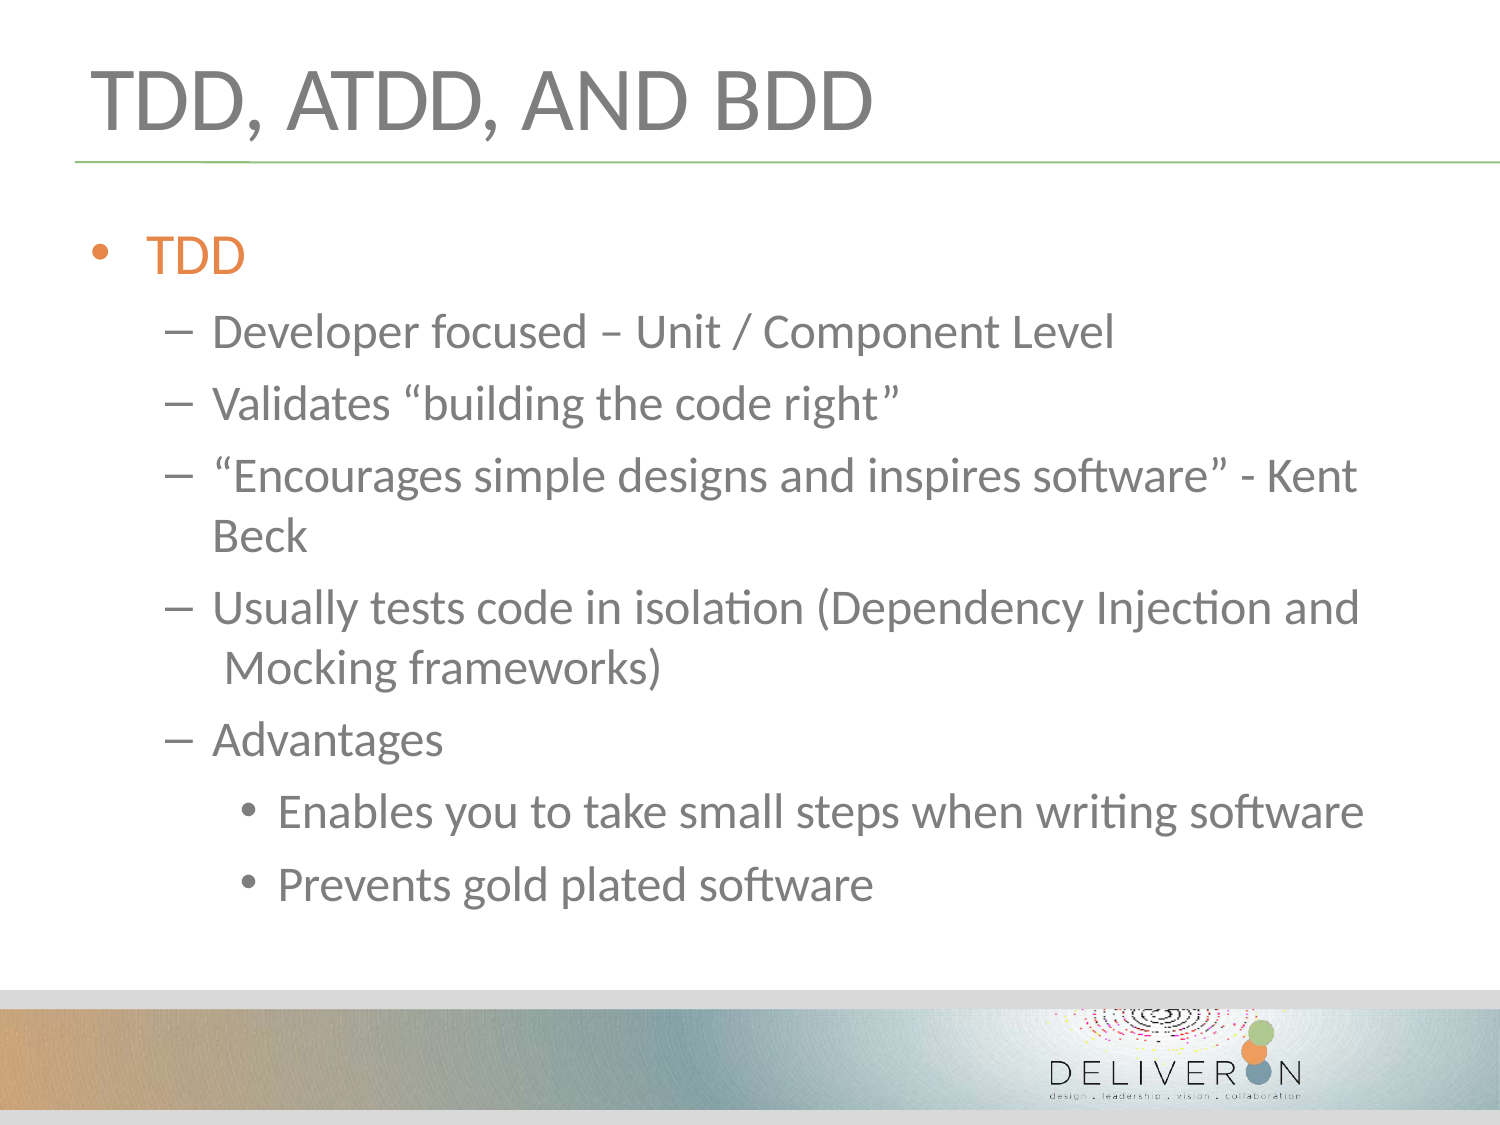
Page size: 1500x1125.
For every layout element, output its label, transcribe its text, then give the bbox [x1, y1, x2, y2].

picture [0, 1009, 1500, 1110]
title TDD, ATDD, AND BDD [87, 36, 890, 199]
text_box TDD Developer focused – Unit / Component Level Validates “building the code right” “Encourages simple designs and inspires software” - Kent Beck Usually tests code in isolation (Dependency Injection and Mocking frameworks) Advantages Enables you to take small steps when writing software Prevents gold plated software [87, 199, 1376, 911]
